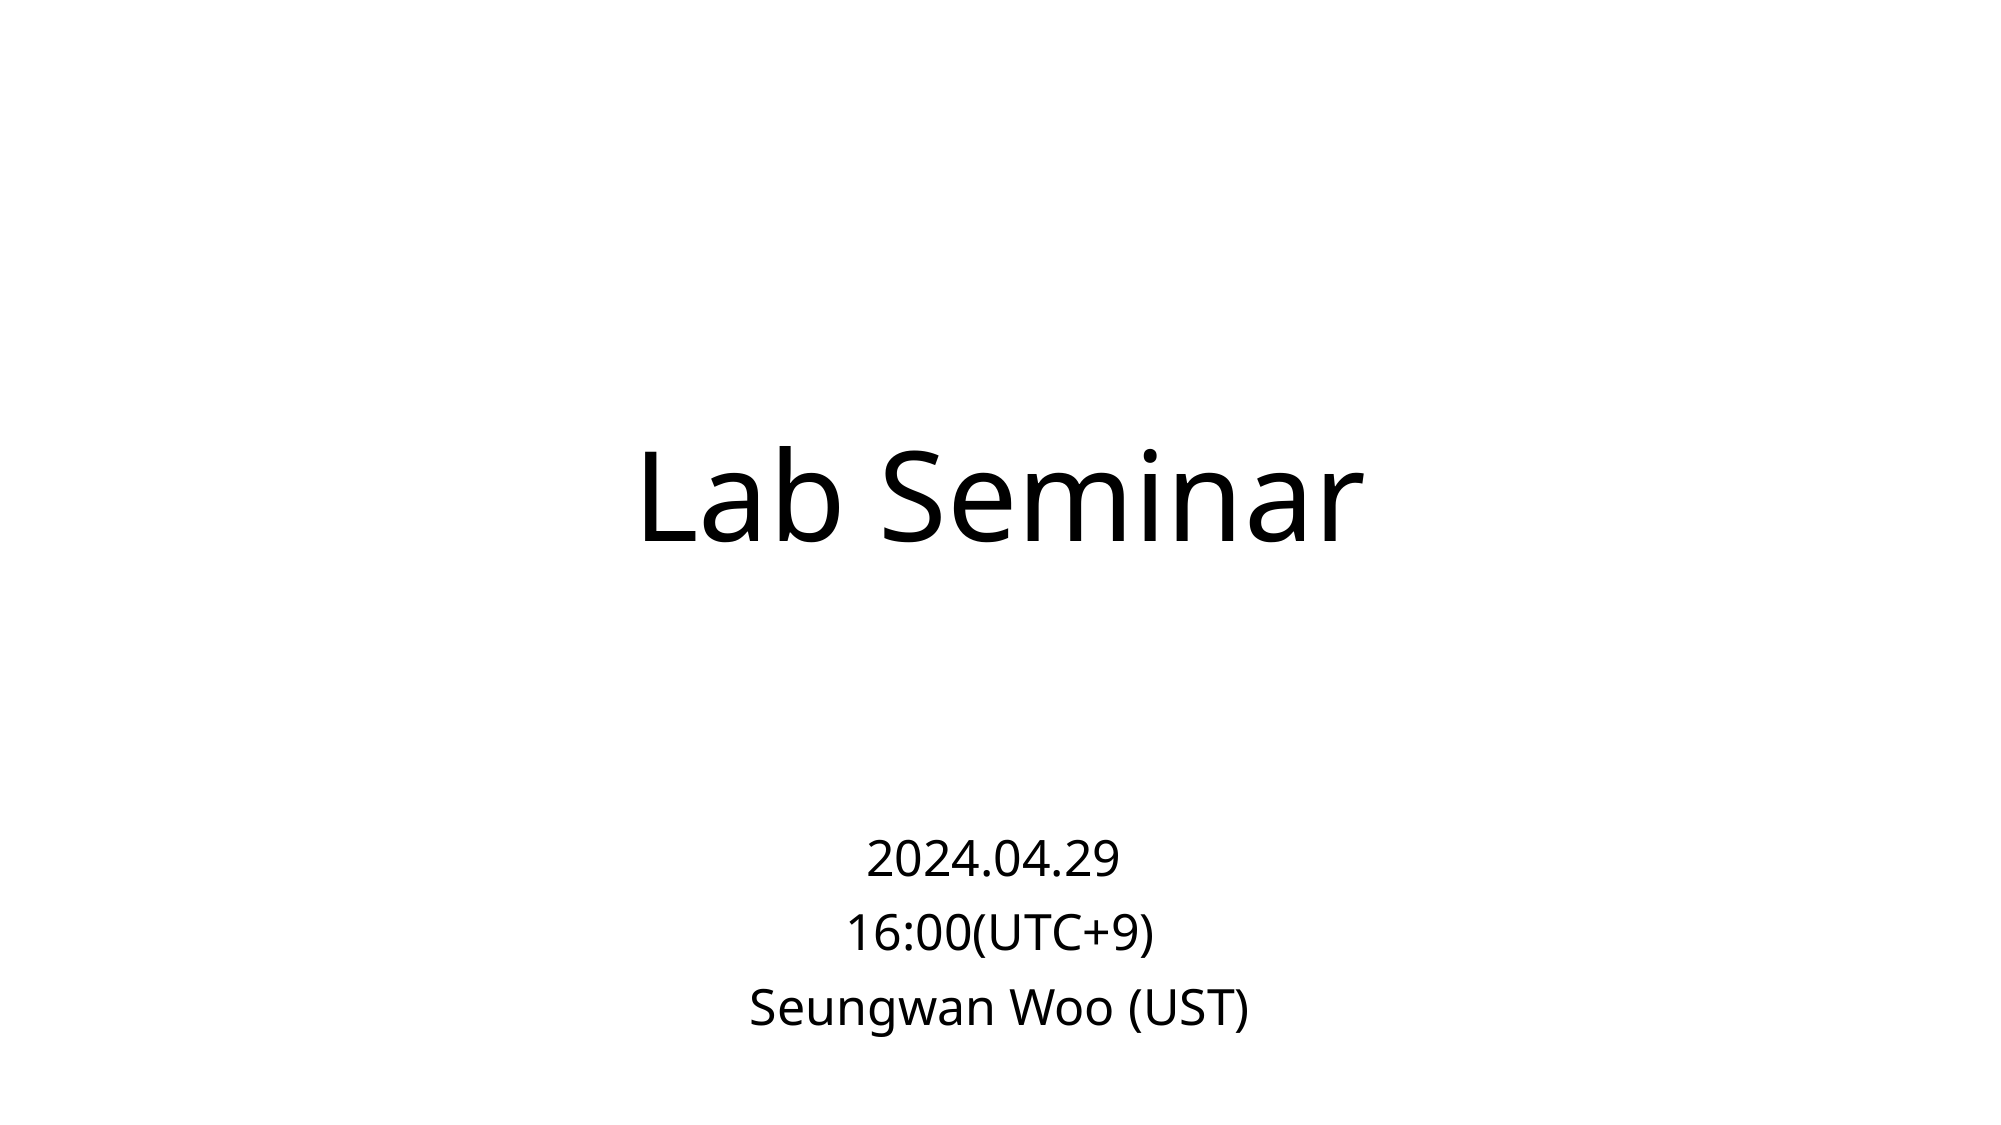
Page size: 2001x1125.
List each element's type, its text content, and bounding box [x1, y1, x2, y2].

title Lab Seminar [249, 184, 1750, 576]
subtitle 2024.04.29 16:00(UTC+9) Seungwan Woo (UST) [249, 825, 1750, 1057]
